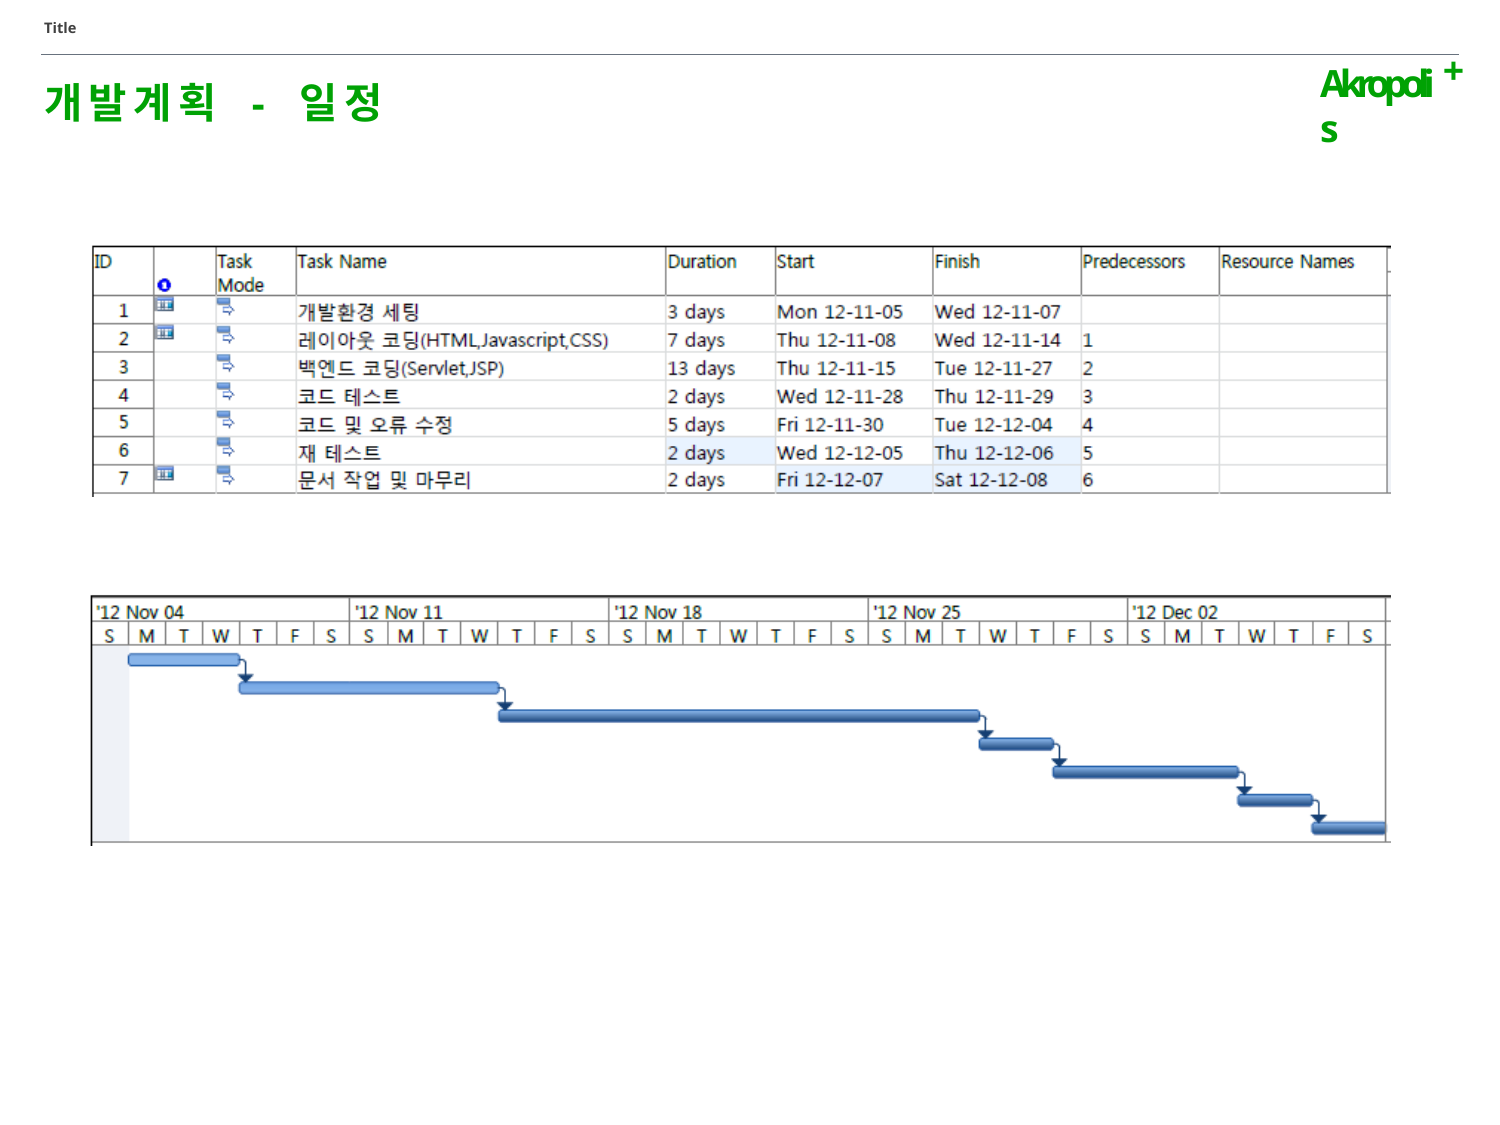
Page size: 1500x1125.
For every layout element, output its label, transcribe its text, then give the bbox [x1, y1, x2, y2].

text_box Title [29, 15, 414, 44]
text_box 개발계획 - 일정 [29, 75, 750, 136]
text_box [1304, 39, 1483, 114]
picture [88, 243, 1391, 497]
picture [88, 590, 1391, 847]
